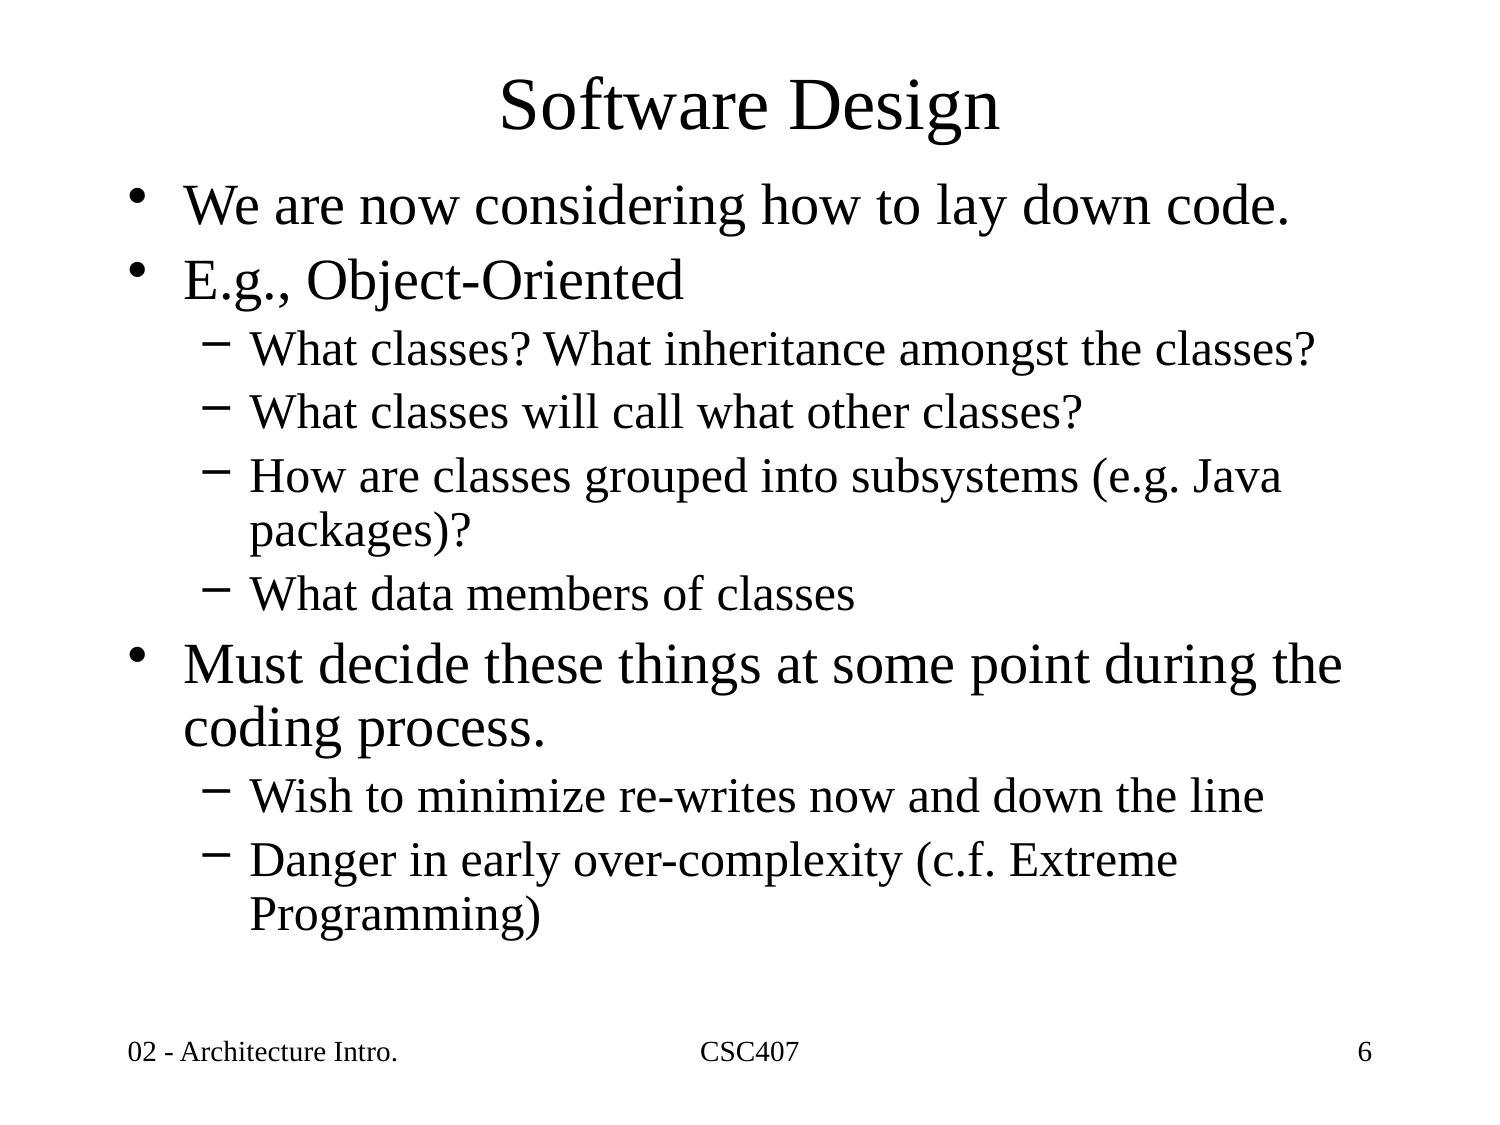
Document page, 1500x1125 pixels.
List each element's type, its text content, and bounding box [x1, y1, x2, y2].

title Software Design [112, 52, 1388, 147]
slide_number 6 [1074, 1025, 1388, 1100]
slide_number 02 - Architecture Intro. [112, 1025, 425, 1100]
list We are now considering how to lay down code. E.g., Object-Oriented What classes? What inheritance amongst the classes? What classes will call what other classes? How are classes grouped into subsystems (e.g. Java packages)? What data members of classes Must decide these things at some point during the coding process. Wish to minimize re-writes now and down the line Danger in early over-complexity (c.f. Extreme Programming) [112, 166, 1388, 1000]
footer CSC407 [512, 1025, 988, 1100]
